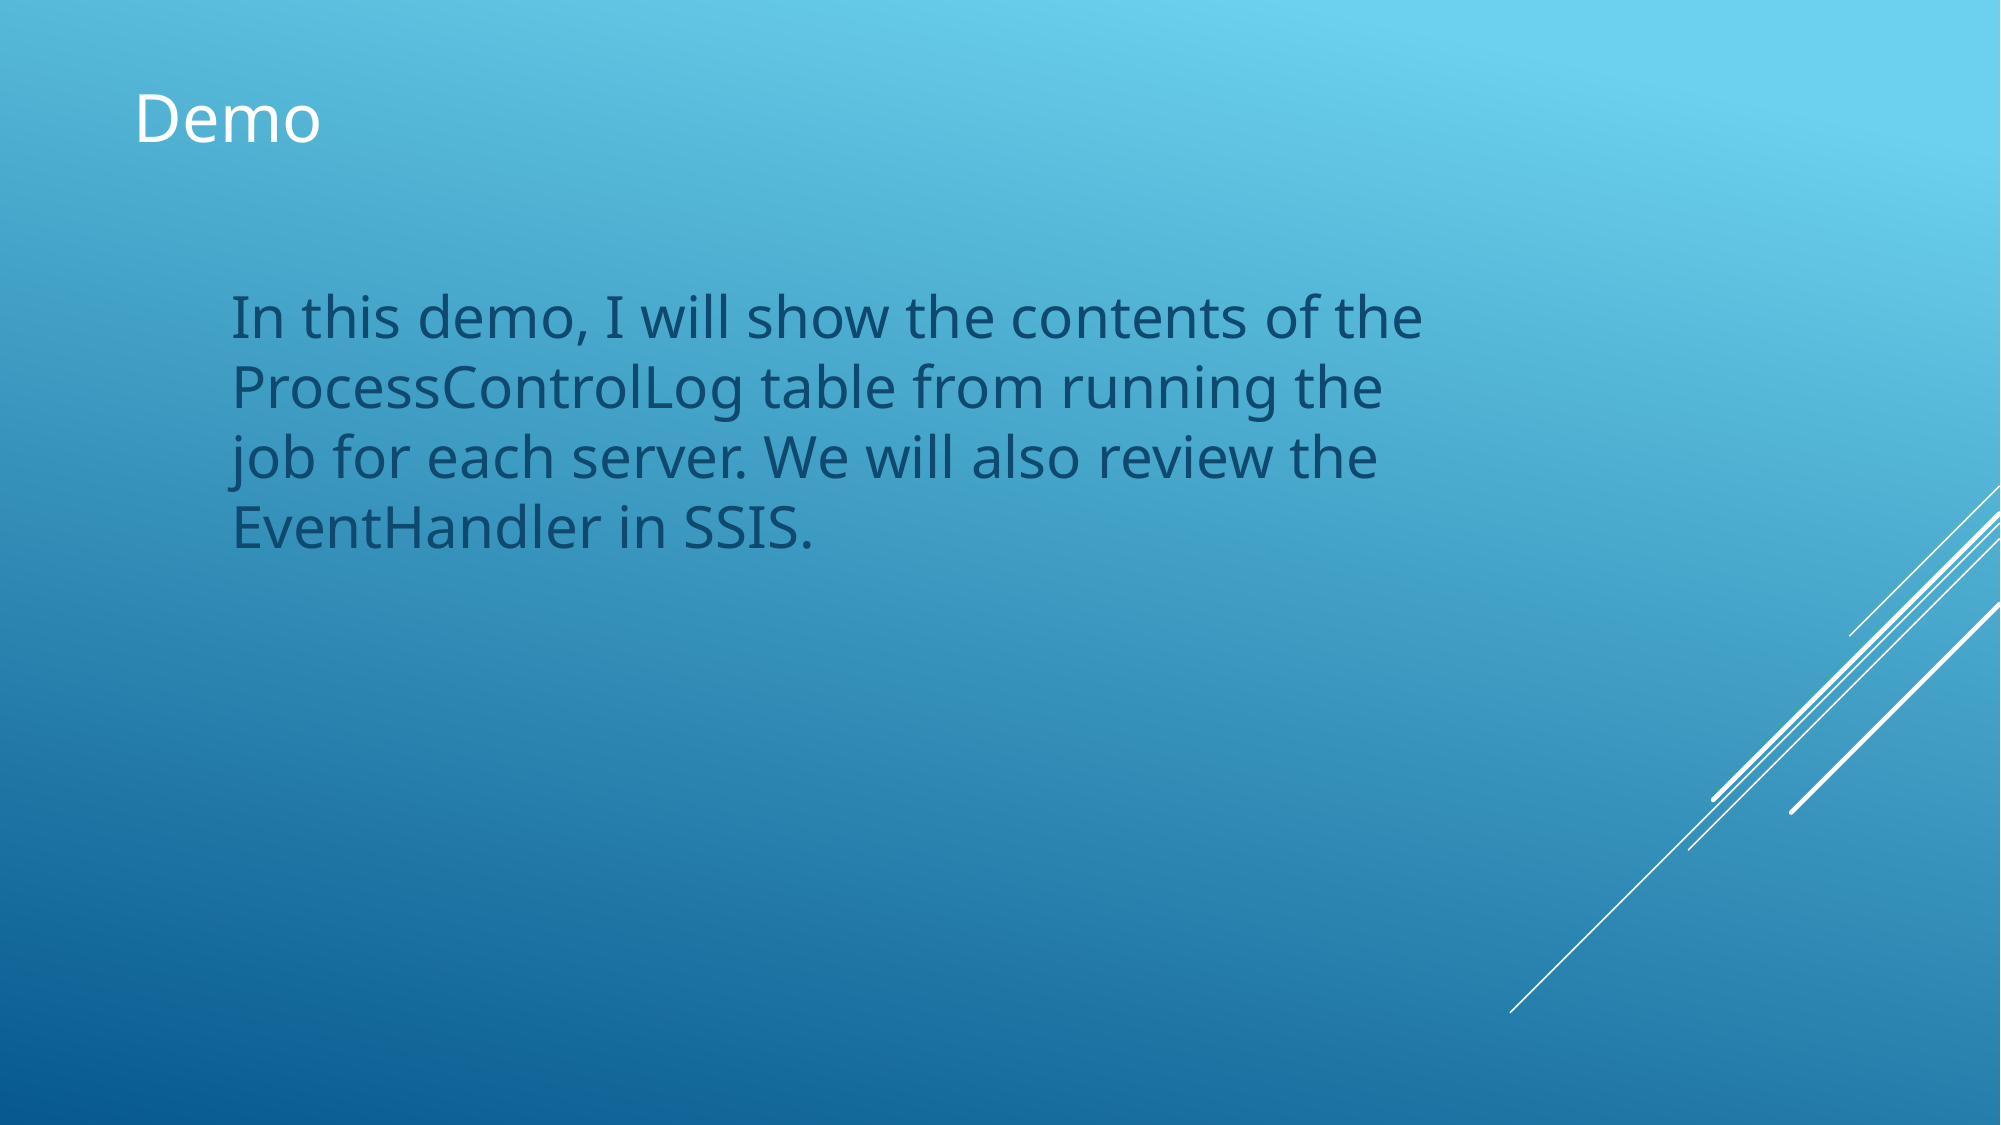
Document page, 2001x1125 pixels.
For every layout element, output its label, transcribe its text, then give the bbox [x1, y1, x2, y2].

text_box In this demo, I will show the contents of the ProcessControlLog table from running the job for each server. We will also review the EventHandler in SSIS. [216, 272, 1459, 638]
text_box Demo [118, 68, 378, 164]
